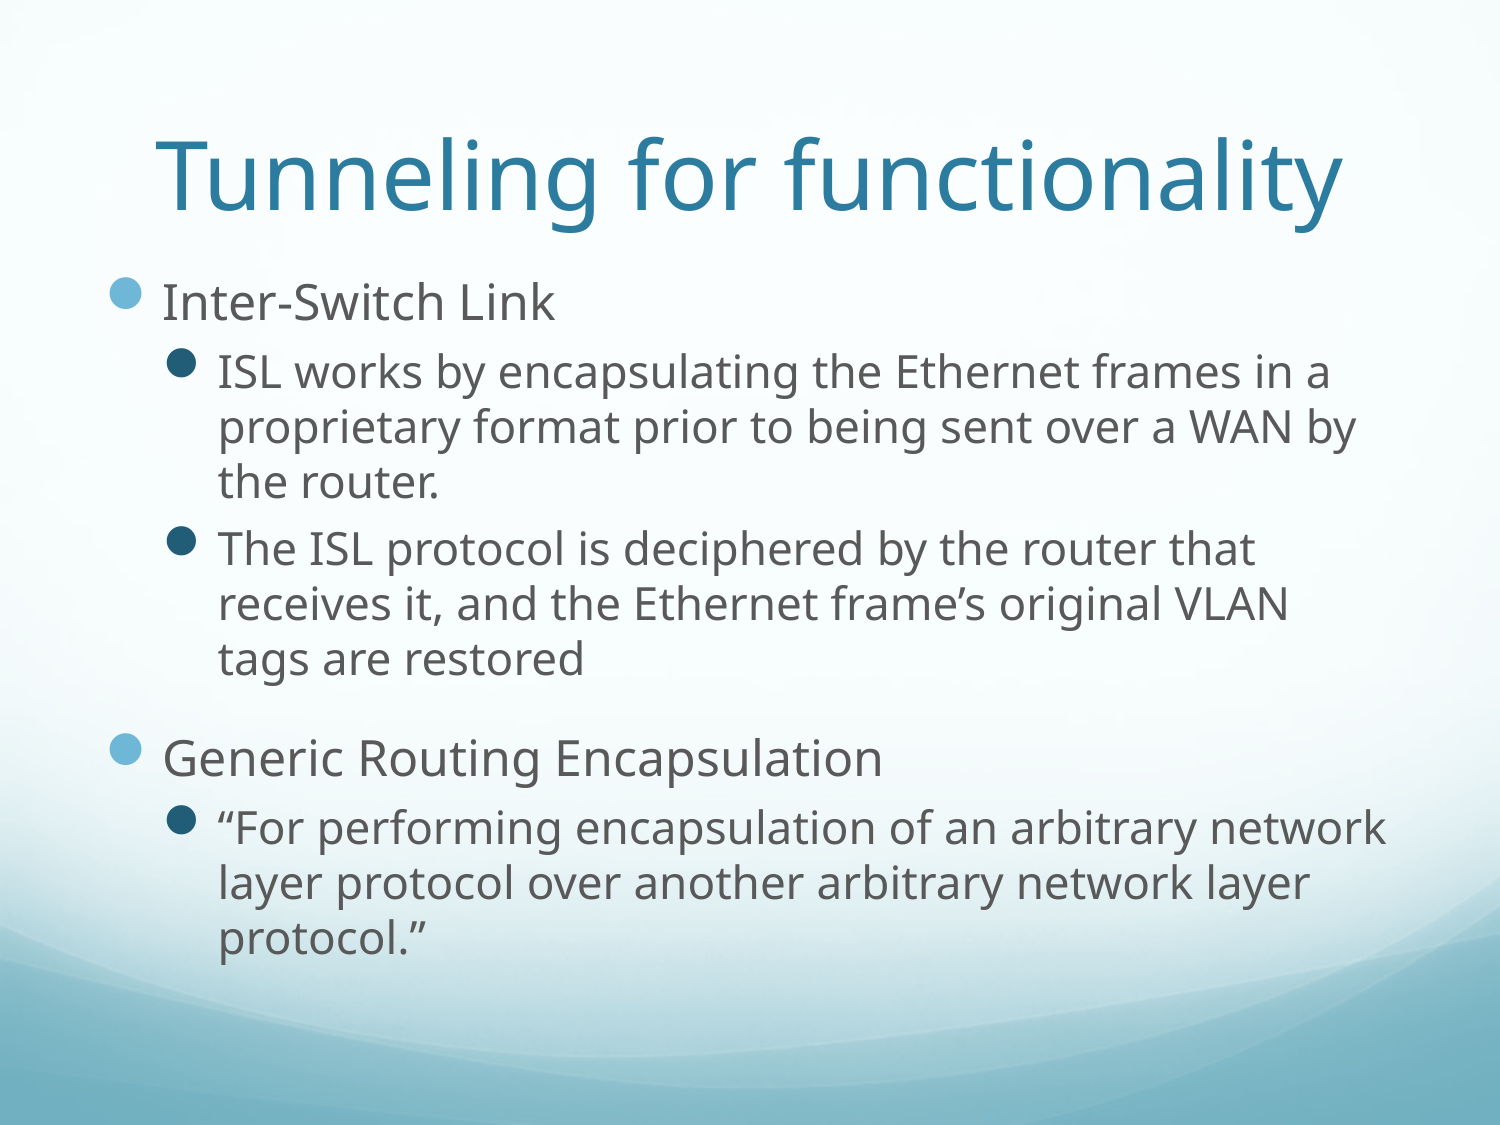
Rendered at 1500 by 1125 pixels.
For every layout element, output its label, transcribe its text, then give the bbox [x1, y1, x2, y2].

list Inter-Switch Link ISL works by encapsulating the Ethernet frames in a proprietary format prior to being sent over a WAN by the router. The ISL protocol is deciphered by the router that receives it, and the Ethernet frame’s original VLAN tags are restored Generic Routing Encapsulation “For performing encapsulation of an arbitrary network layer protocol over another arbitrary network layer protocol.” [90, 262, 1410, 975]
title Tunneling for functionality [90, 17, 1410, 237]
